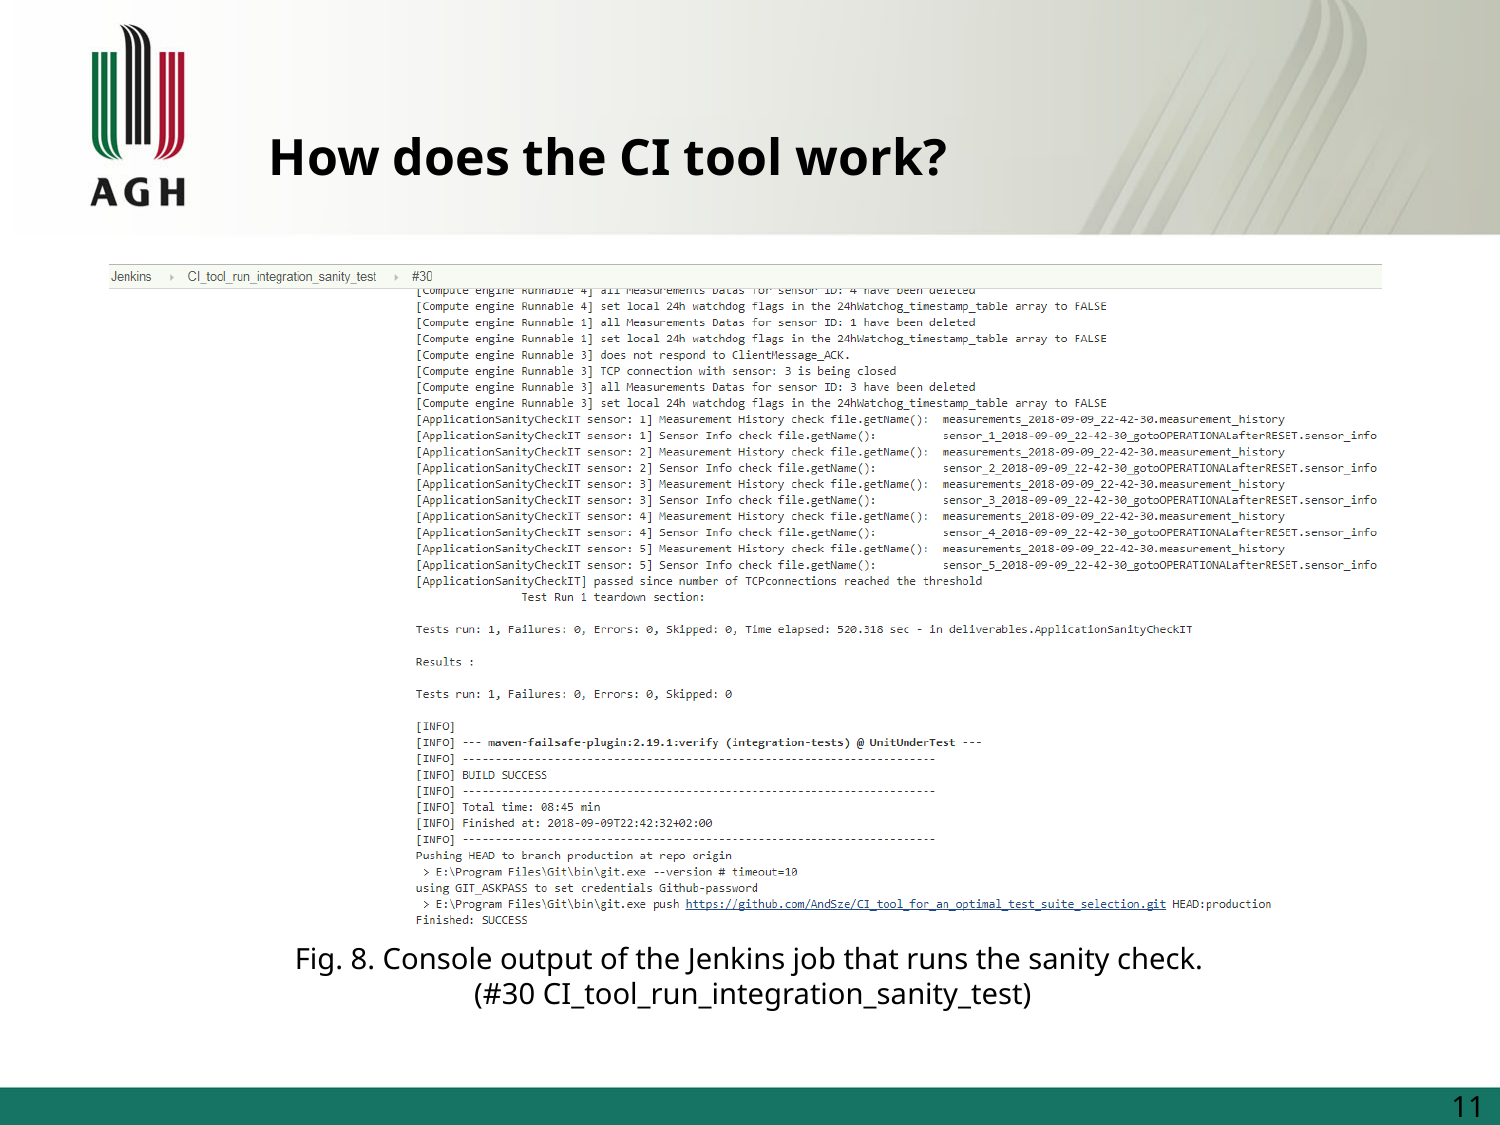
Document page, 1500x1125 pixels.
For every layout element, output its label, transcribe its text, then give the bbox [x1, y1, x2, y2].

text_box Fig. 8. Console output of the Jenkins job that runs the sanity check. (#30 CI_tool_run_integration_sanity_test) [109, 933, 1389, 1018]
picture [0, 0, 1500, 1125]
title How does the CI tool work? [253, 78, 1425, 233]
slide_number 11 [1360, 1080, 1500, 1125]
list [80, 252, 1474, 991]
